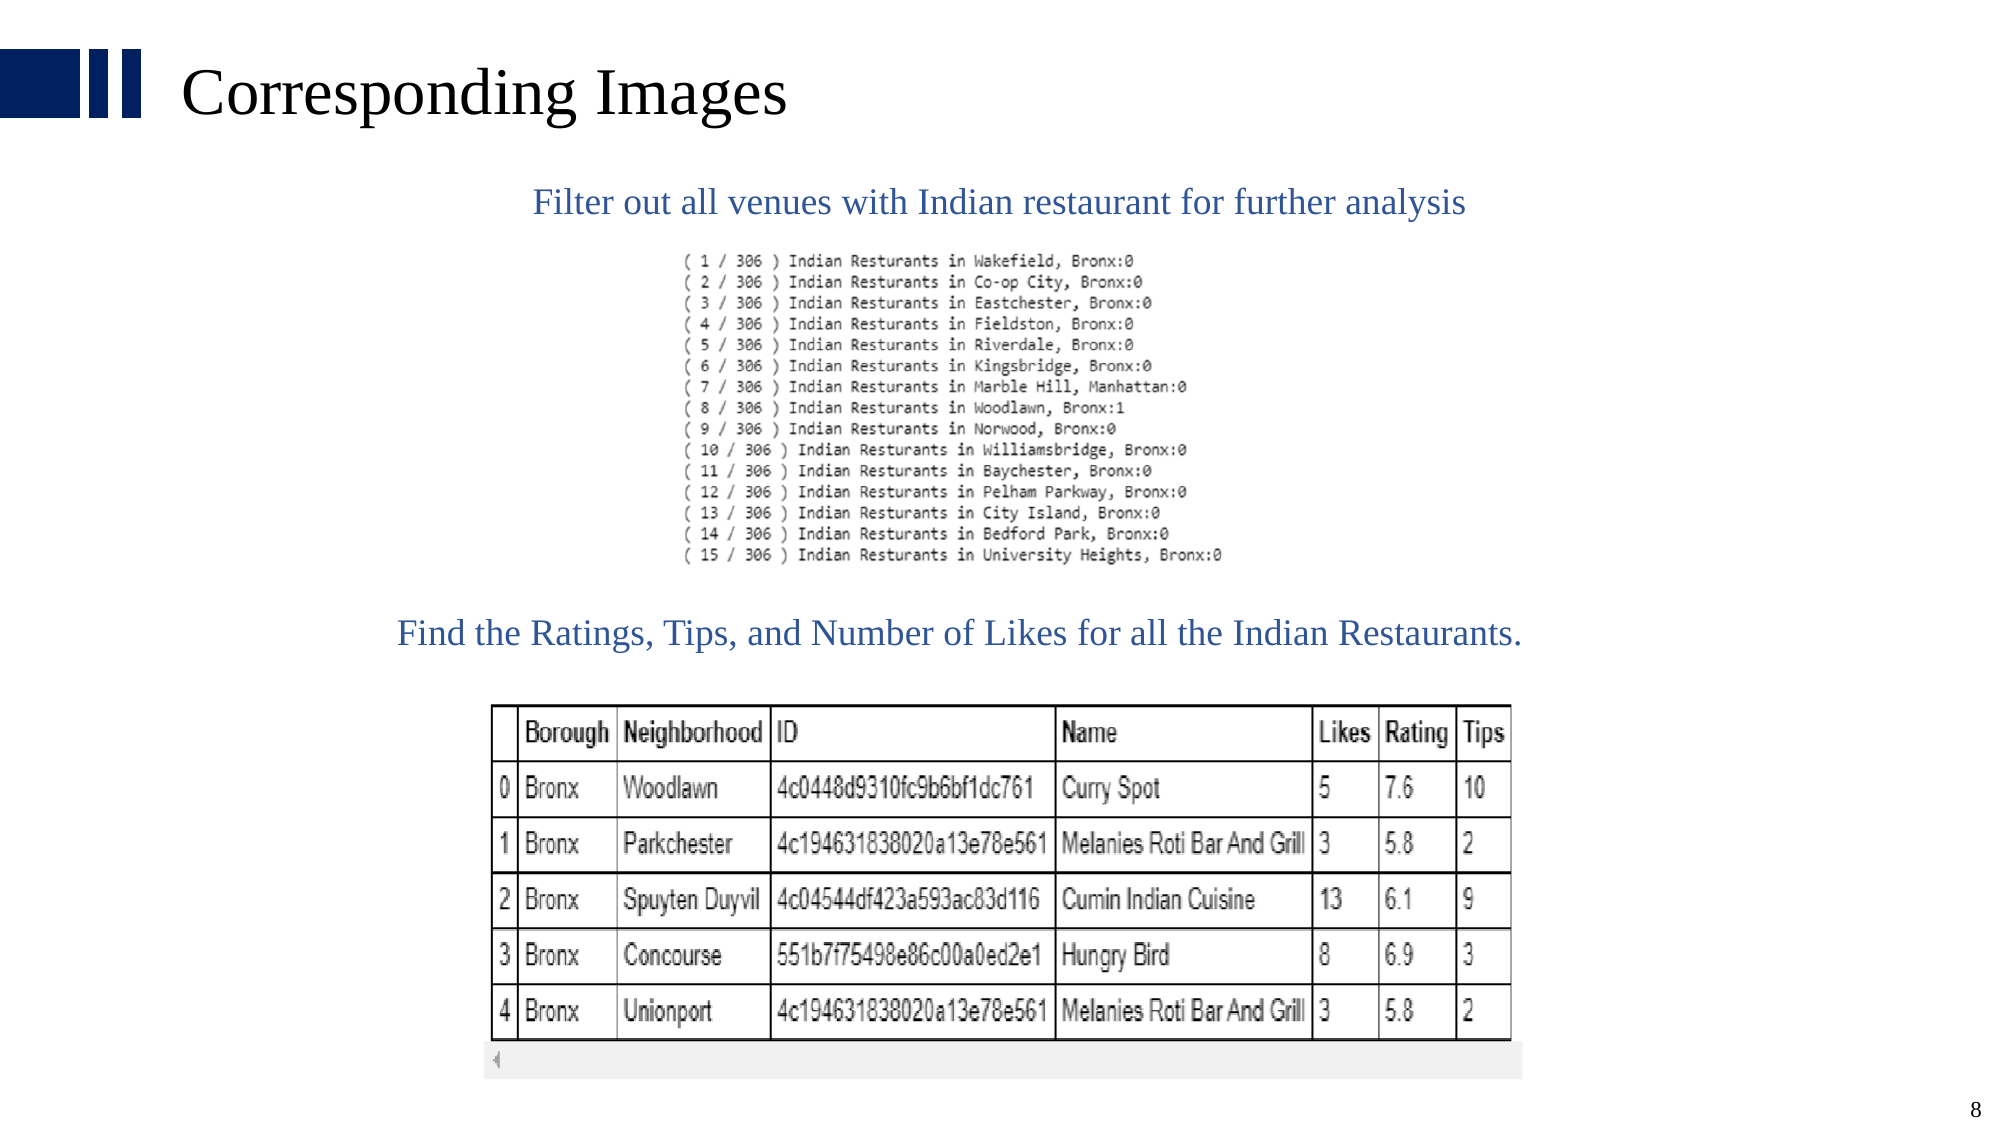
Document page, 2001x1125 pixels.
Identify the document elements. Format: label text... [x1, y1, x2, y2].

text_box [0, 49, 141, 117]
text_box Filter out all venues with Indian restaurant for further analysis [174, 169, 1825, 230]
text_box Find the Ratings, Tips, and Number of Likes for all the Indian Restaurants. [140, 600, 1791, 660]
text_box Corresponding Images [166, 40, 1615, 135]
text_box 8 [1547, 1091, 1997, 1125]
picture [477, 694, 1523, 1092]
picture [639, 248, 1326, 569]
